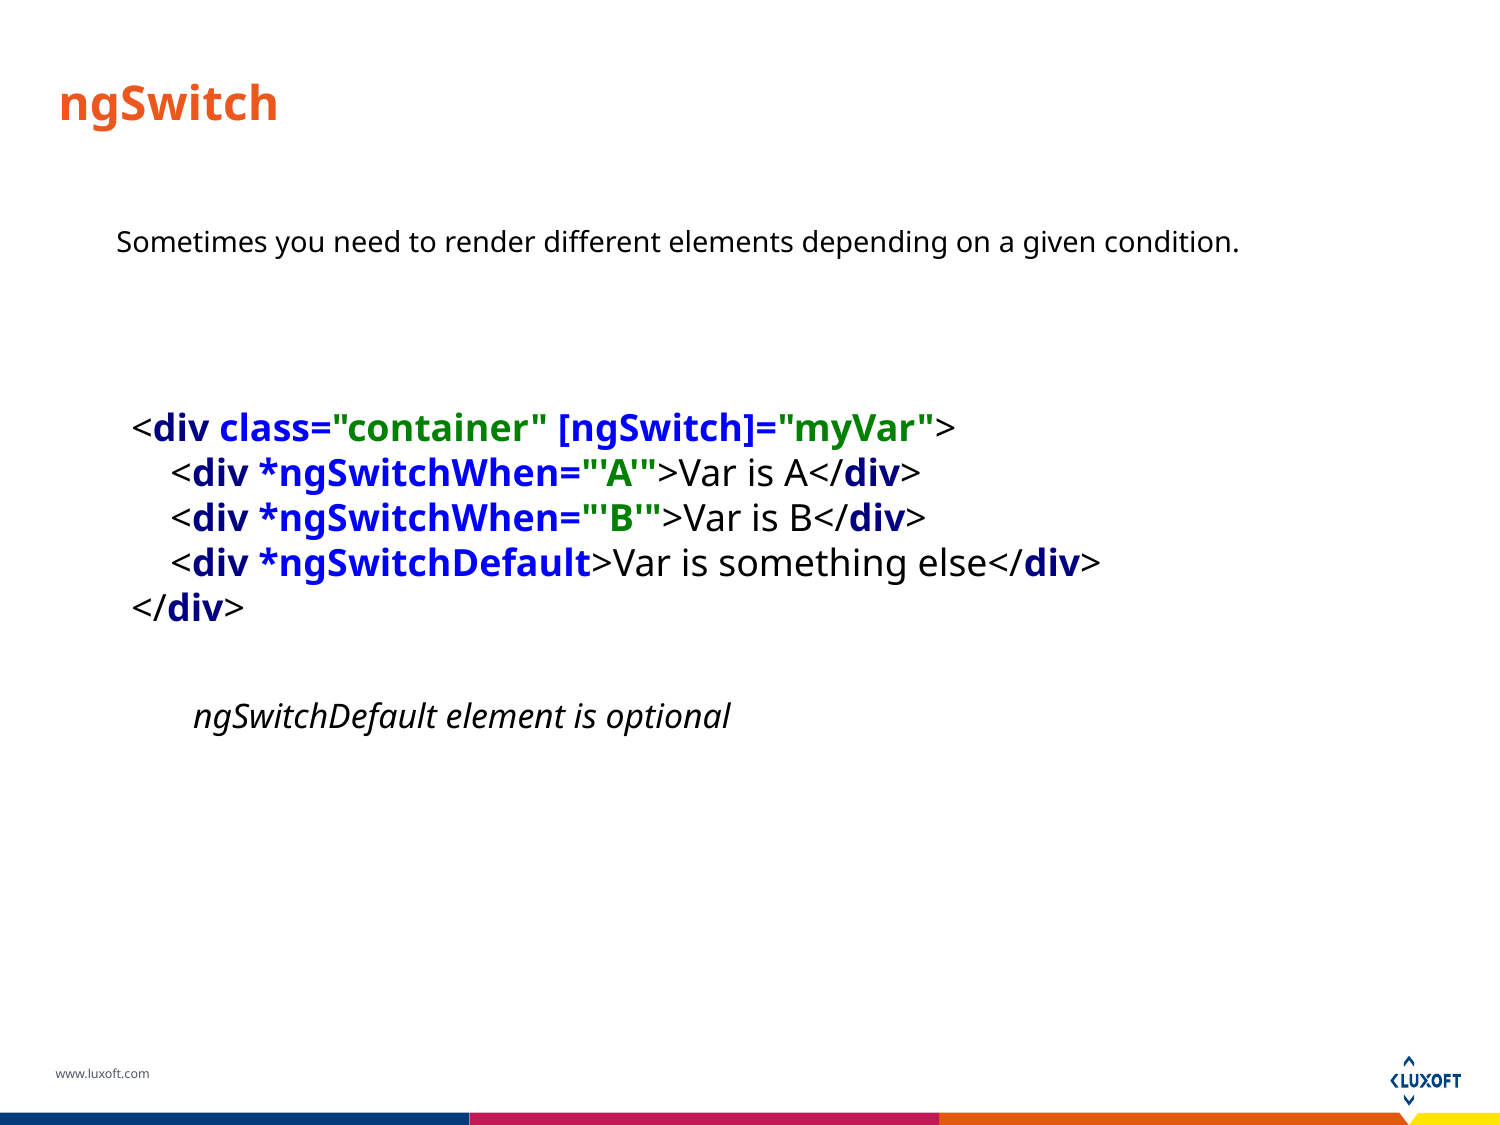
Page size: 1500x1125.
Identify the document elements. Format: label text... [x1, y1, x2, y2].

title ngSwitch [47, 59, 1457, 143]
text_box ngSwitchDefault element is optional [178, 680, 746, 766]
text_box <div class="container" [ngSwitch]="myVar"> <div *ngSwitchWhen="'A'">Var is A</div> <div *ngSwitchWhen="'B'">Var is B</div> <div *ngSwitchDefault>Var is something else</div> </div> [116, 396, 1199, 682]
text_box Sometimes you need to render different elements depending on a given condition. [101, 210, 1327, 285]
